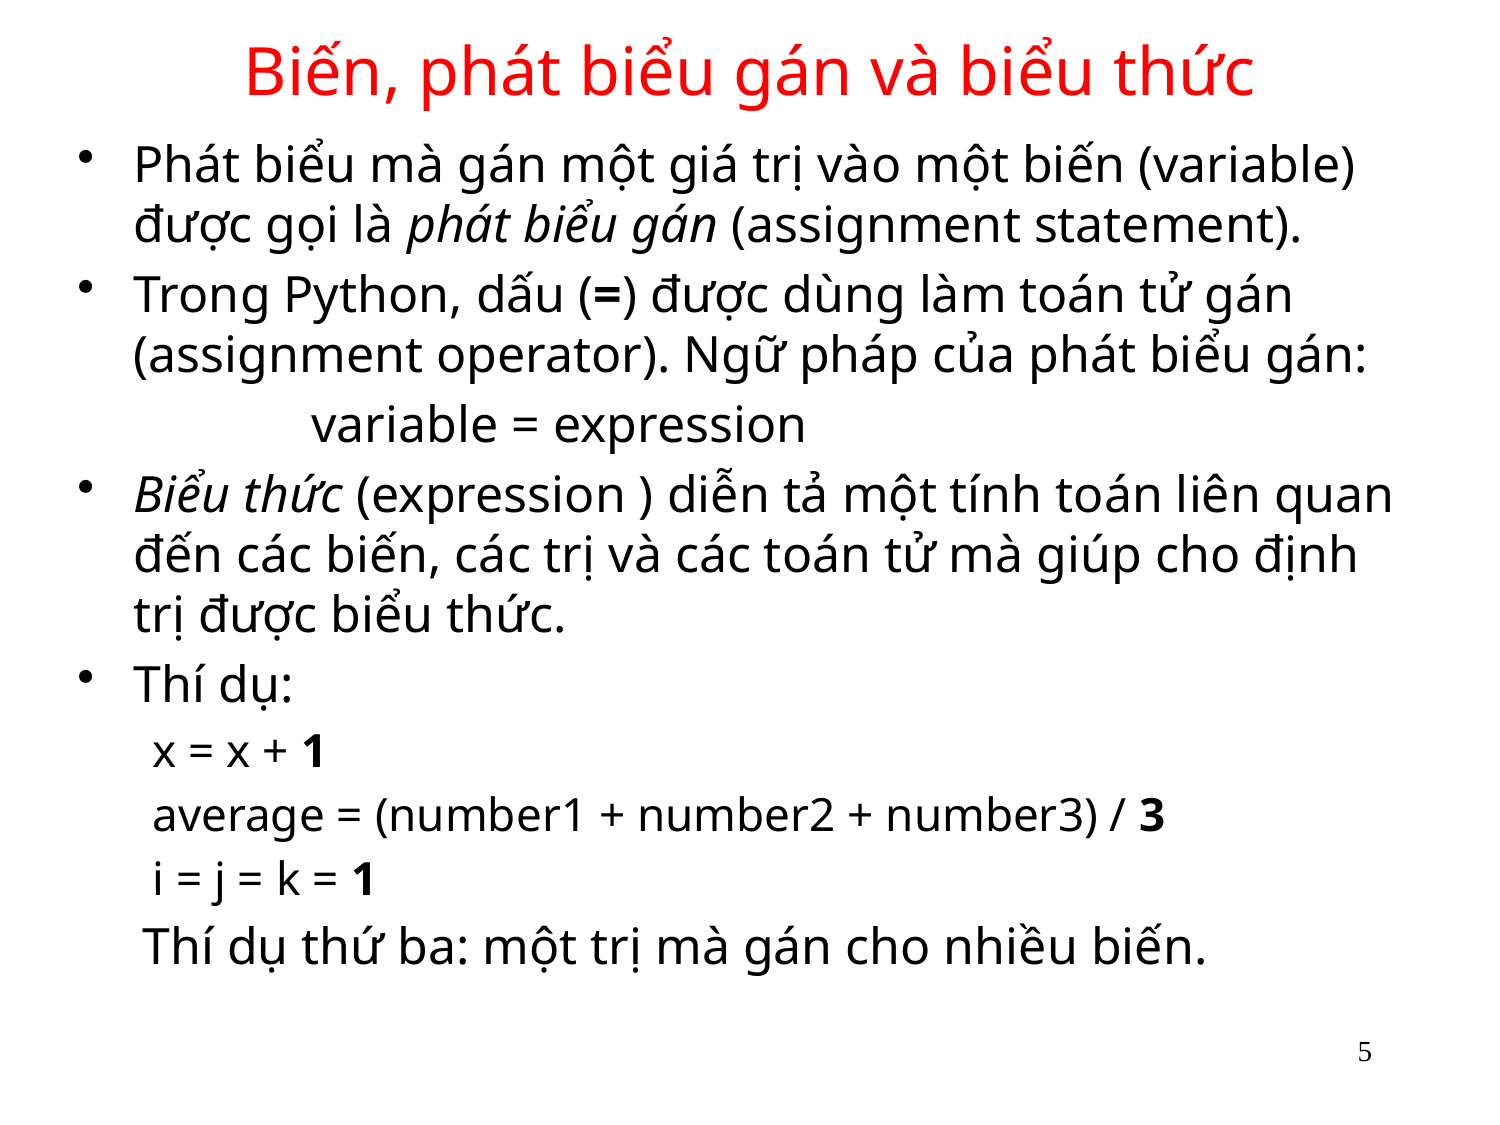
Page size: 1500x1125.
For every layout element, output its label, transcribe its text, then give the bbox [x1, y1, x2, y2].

title Biến, phát biểu gán và biểu thức [112, 24, 1388, 113]
list Phát biểu mà gán một giá trị vào một biến (variable) được gọi là phát biểu gán (assignment statement). Trong Python, dấu (=) được dùng làm toán tử gán (assignment operator). Ngữ pháp của phát biểu gán: variable = expression Biểu thức (expression ) diễn tả một tính toán liên quan đến các biến, các trị và các toán tử mà giúp cho định trị được biểu thức. Thí dụ: x = x + 1 average = (number1 + number2 + number3) / 3 i = j = k = 1 Thí dụ thứ ba: một trị mà gán cho nhiều biến. [62, 125, 1438, 1025]
slide_number 5 [1074, 1025, 1388, 1100]
